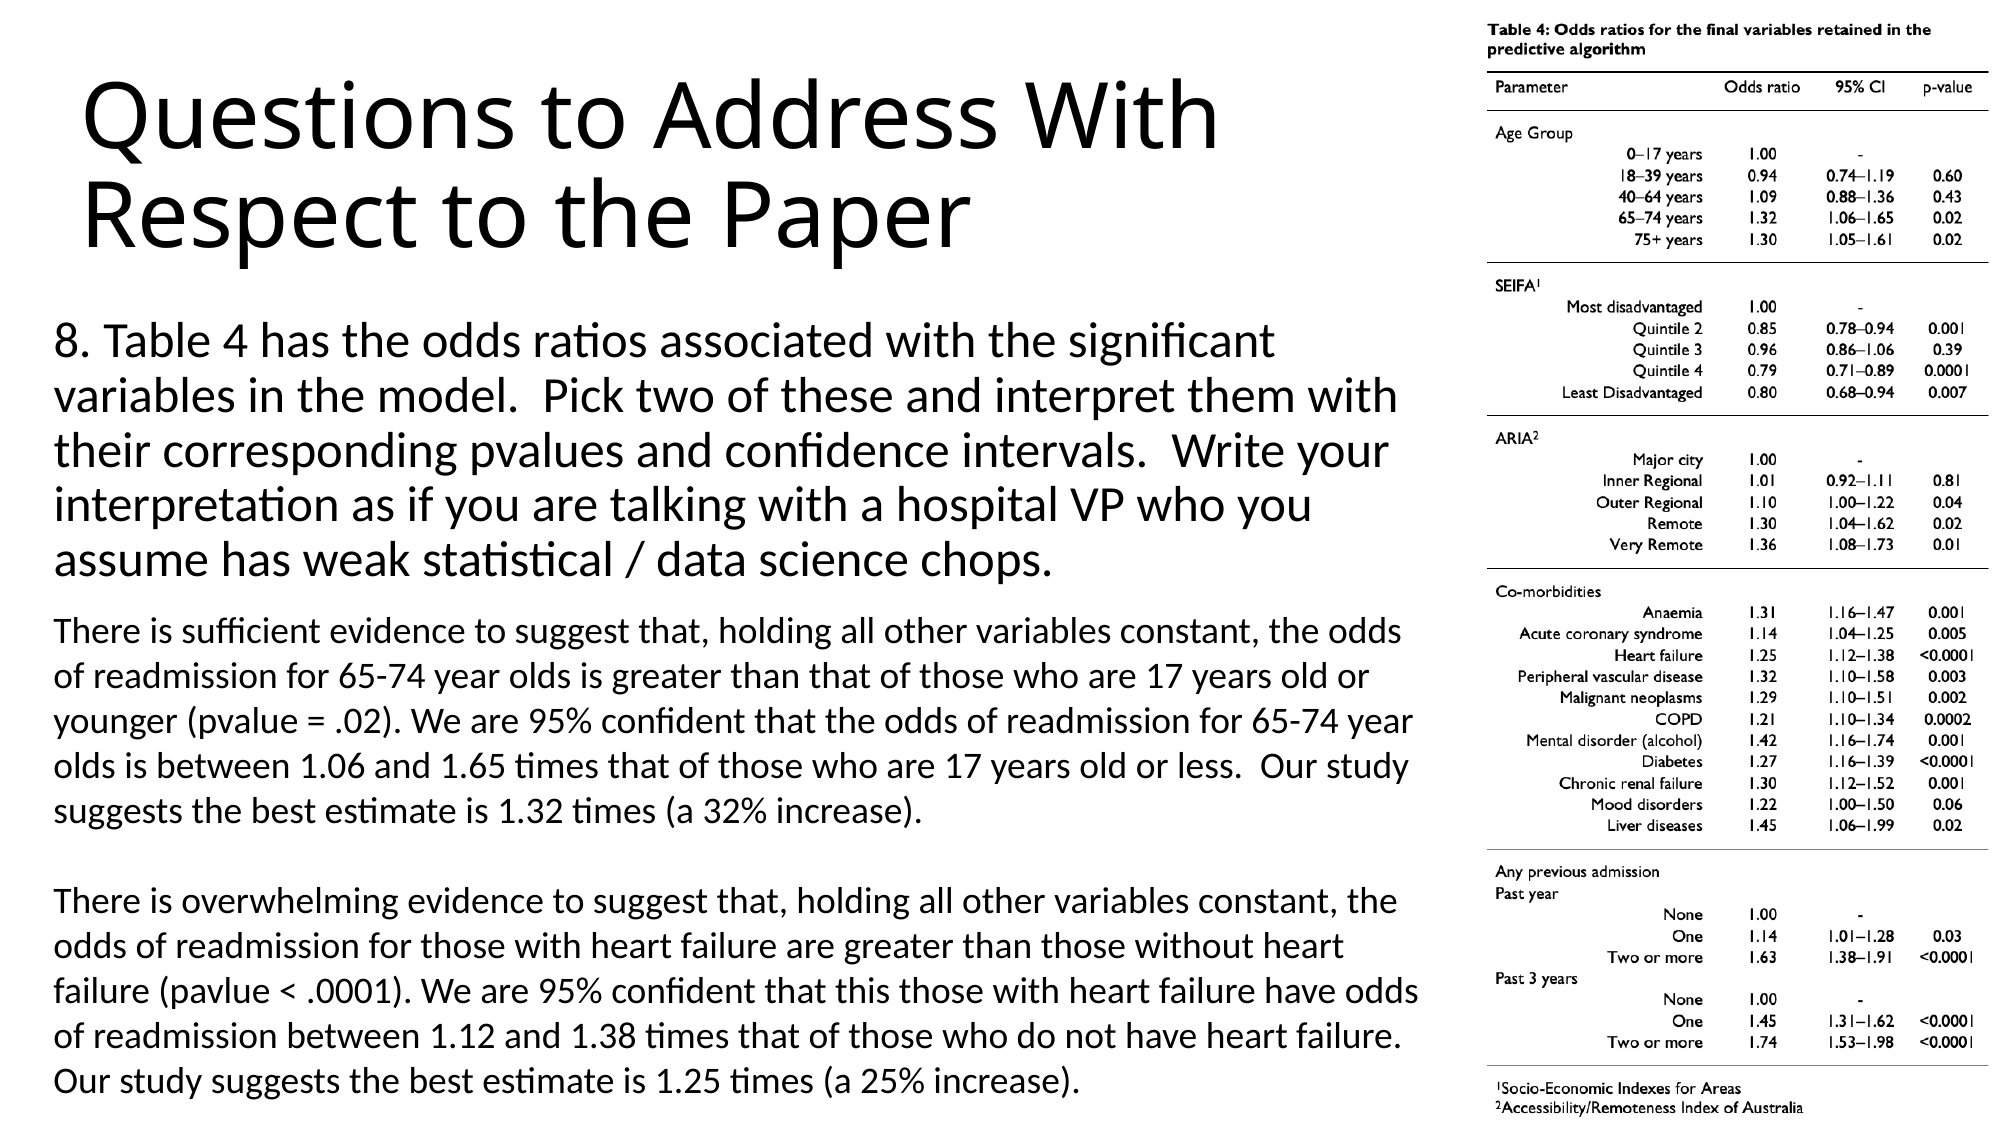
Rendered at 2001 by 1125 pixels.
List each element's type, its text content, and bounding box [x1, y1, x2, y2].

text_box There is sufficient evidence to suggest that, holding all other variables constant, the odds of readmission for 65-74 year olds is greater than that of those who are 17 years old or younger (pvalue = .02). We are 95% confident that the odds of readmission for 65-74 year olds is between 1.06 and 1.65 times that of those who are 17 years old or less. Our study suggests the best estimate is 1.32 times (a 32% increase). There is overwhelming evidence to suggest that, holding all other variables constant, the odds of readmission for those with heart failure are greater than those without heart failure (pavlue < .0001). We are 95% confident that this those with heart failure have odds of readmission between 1.12 and 1.38 times that of those who do not have heart failure. Our study suggests the best estimate is 1.25 times (a 25% increase). [38, 598, 1437, 1109]
picture [1461, 0, 1997, 1125]
list 8. Table 4 has the odds ratios associated with the significant variables in the model. Pick two of these and interpret them with their corresponding pvalues and confidence intervals. Write your interpretation as if you are talking with a hospital VP who you assume has weak statistical / data science chops. [38, 306, 1437, 598]
title Questions to Address With Respect to the Paper [65, 59, 1437, 278]
